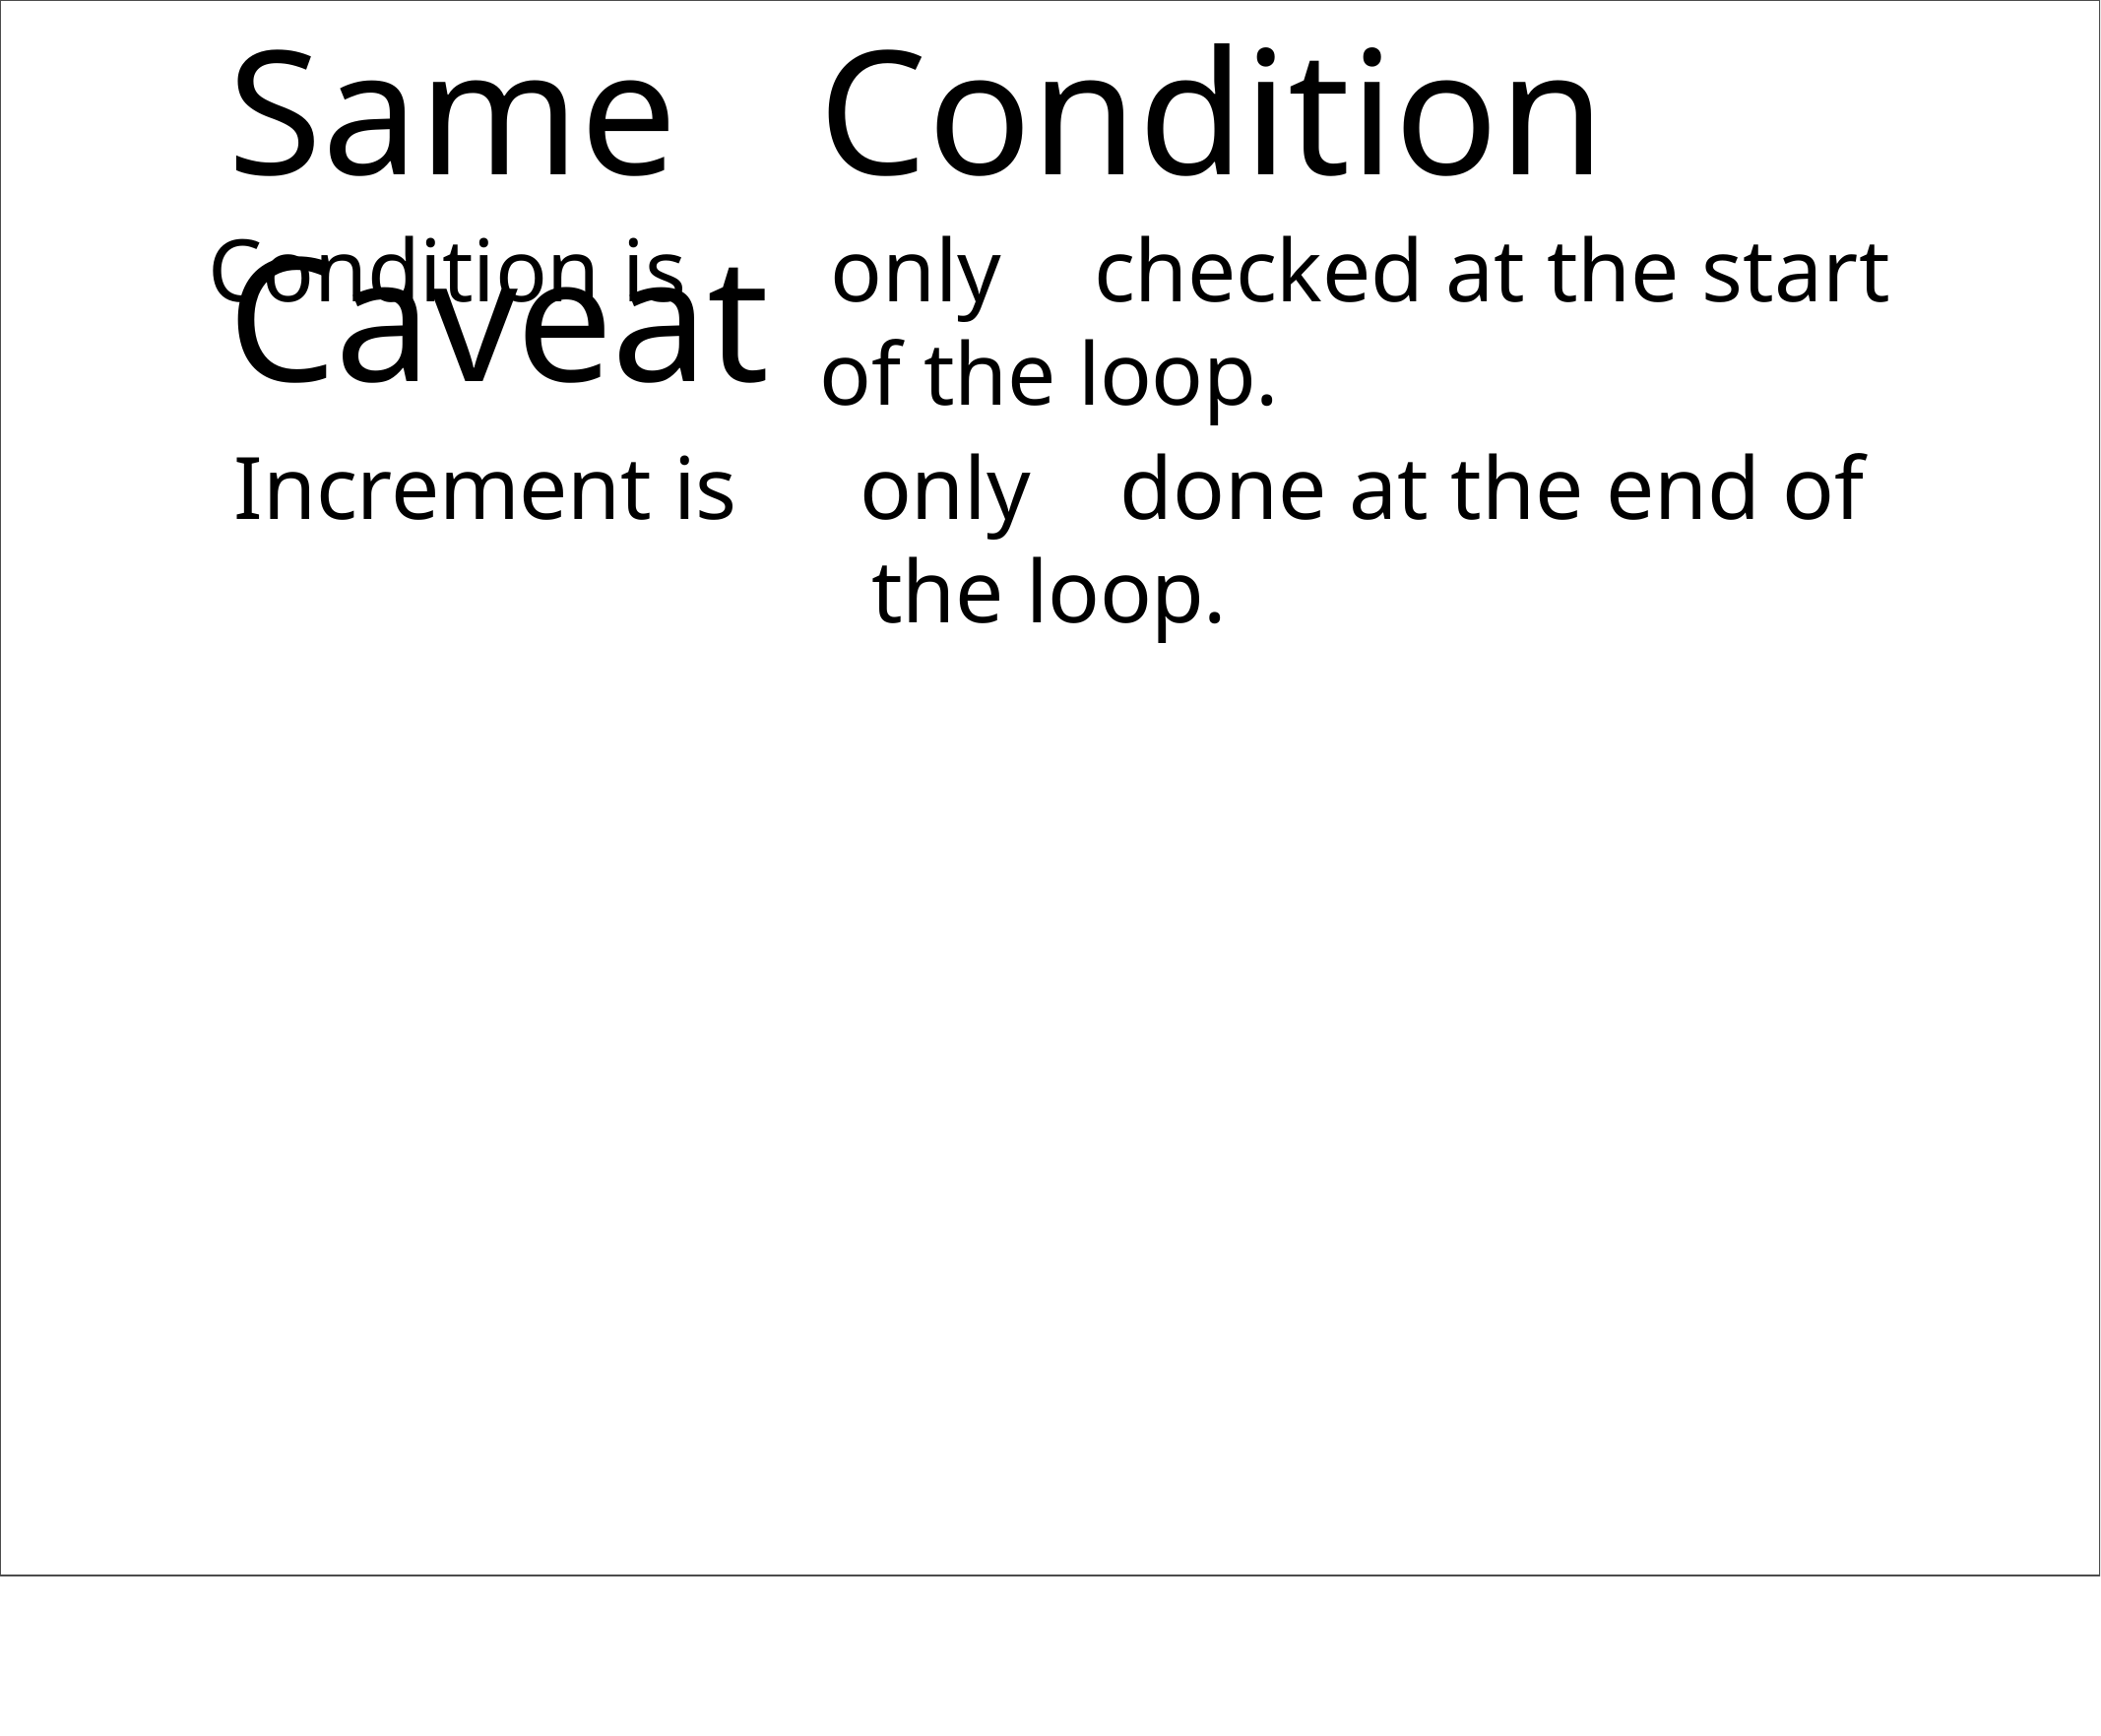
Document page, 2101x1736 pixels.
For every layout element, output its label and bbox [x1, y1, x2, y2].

text_box [0, 0, 2101, 1575]
